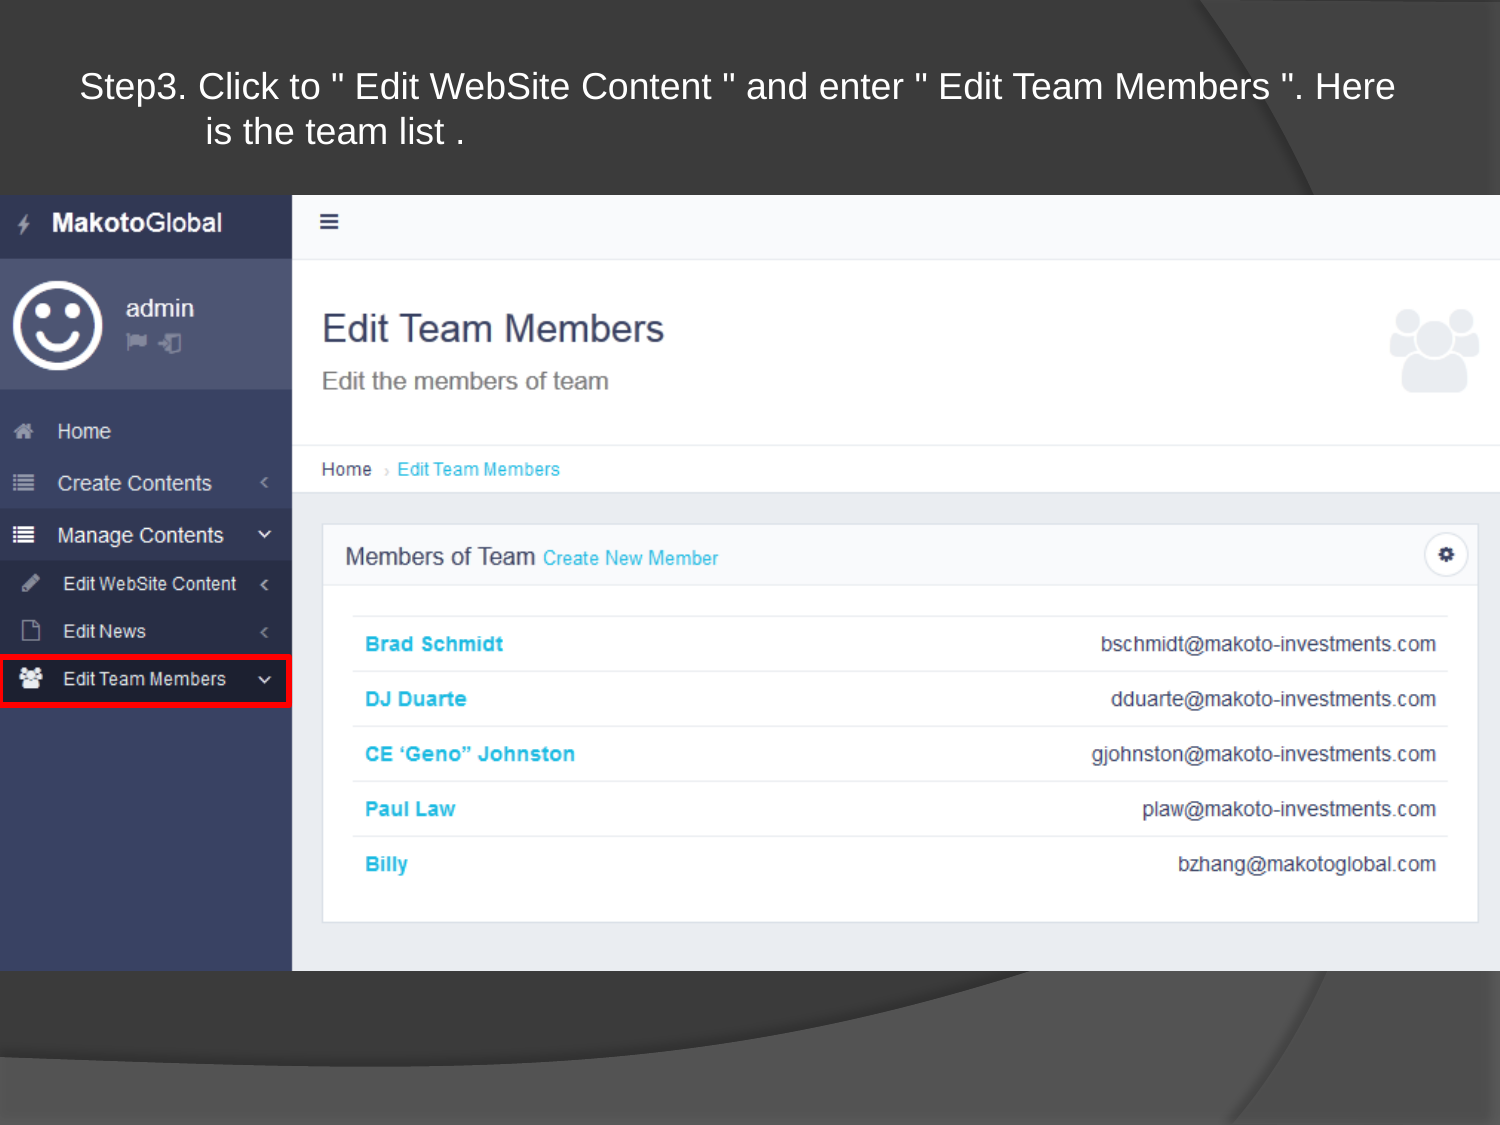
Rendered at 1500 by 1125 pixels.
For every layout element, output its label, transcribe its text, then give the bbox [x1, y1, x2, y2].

picture [0, 195, 1500, 971]
text_box Step3. Click to " Edit WebSite Content " and enter " Edit Team Members ". Here is the team list . [64, 54, 1423, 160]
